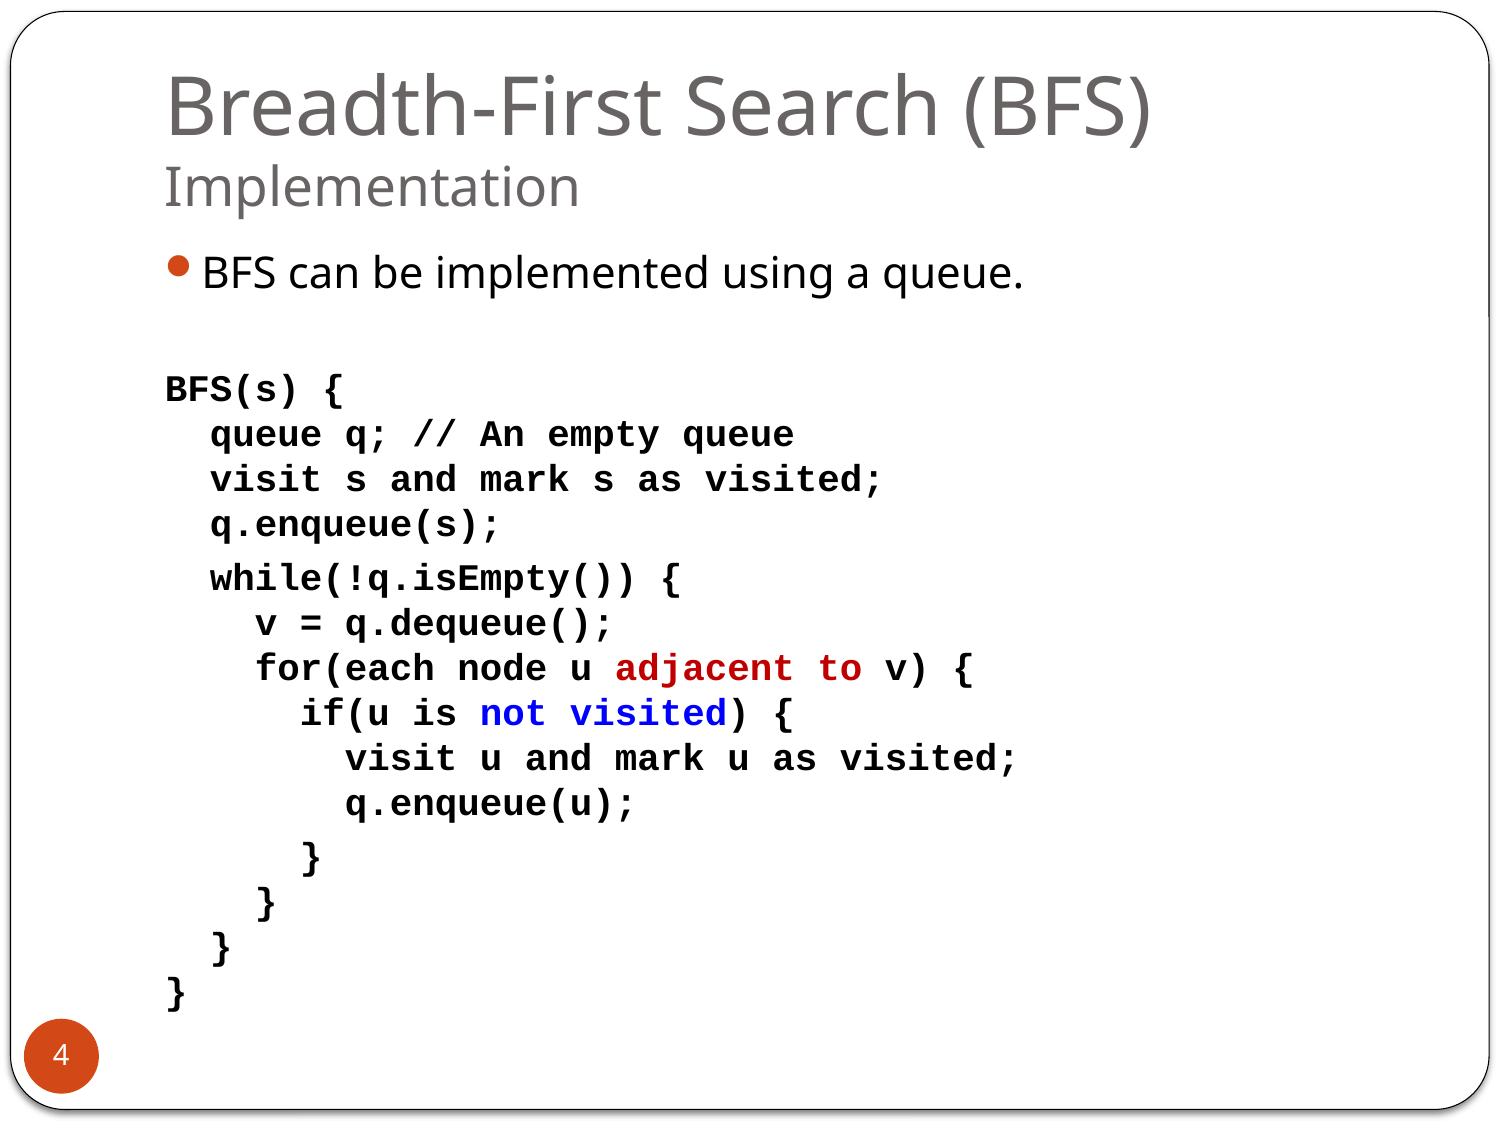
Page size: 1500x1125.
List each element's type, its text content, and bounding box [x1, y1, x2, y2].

list BFS can be implemented using a queue. BFS(s) { queue q; // An empty queue visit s and mark s as visited; q.enqueue(s); while(!q.isEmpty()) { v = q.dequeue(); for(each node u adjacent to v) { if(u is not visited) { visit u and mark u as visited; q.enqueue(u); } } } } [150, 237, 1425, 1025]
title Breadth-First Search (BFS) Implementation [150, 45, 1425, 233]
slide_number 4 [23, 1018, 99, 1094]
